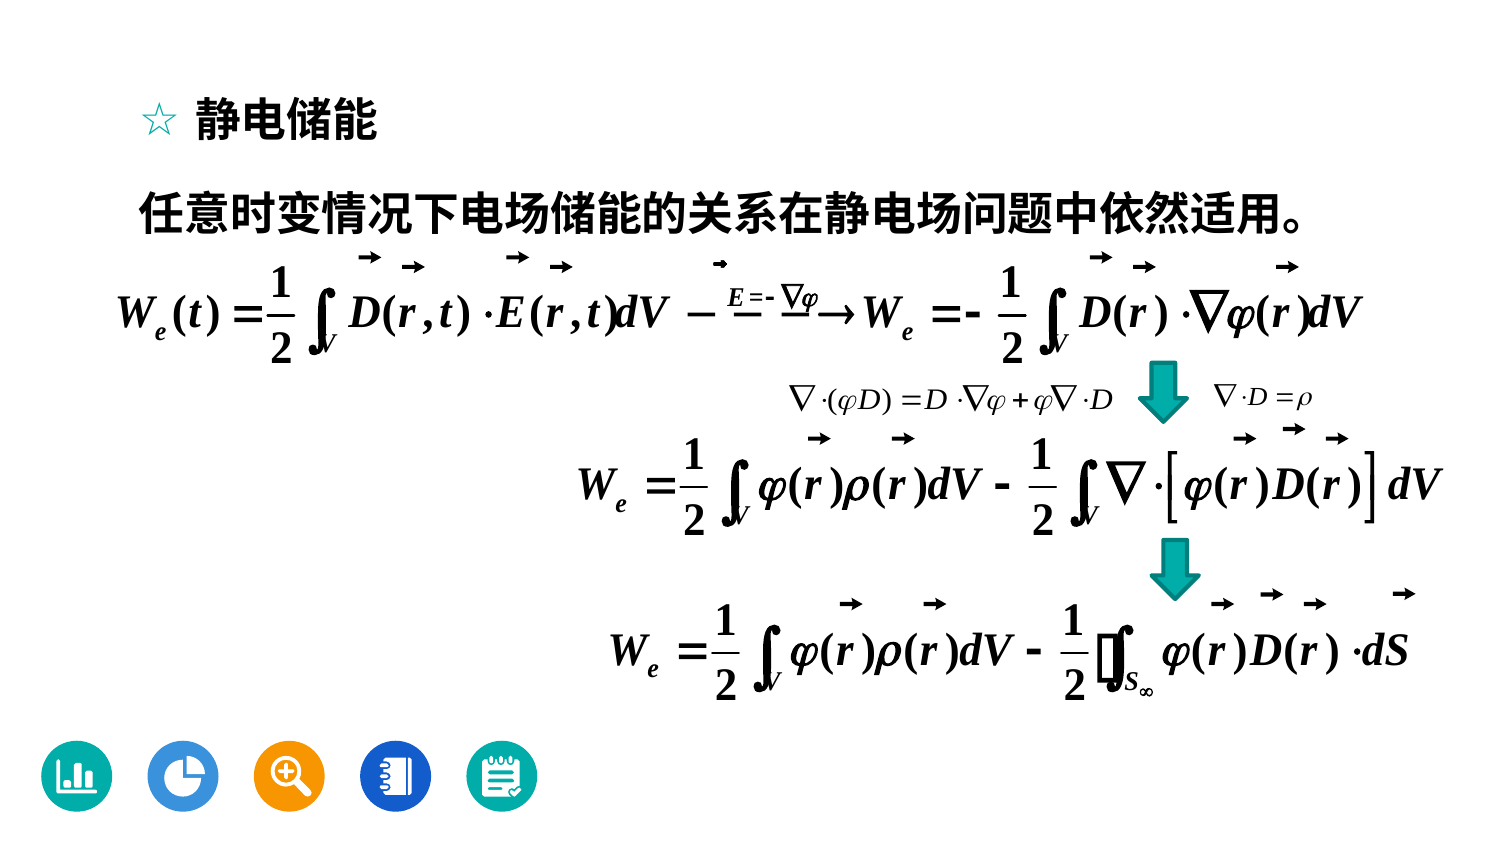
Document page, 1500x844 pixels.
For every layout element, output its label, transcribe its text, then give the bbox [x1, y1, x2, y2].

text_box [40, 740, 113, 812]
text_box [572, 421, 1455, 547]
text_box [785, 374, 1119, 420]
text_box 任意时变情况下电场储能的关系在静电场问题中依然适用。 [123, 150, 1435, 248]
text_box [253, 740, 325, 812]
text_box [1137, 383, 1189, 420]
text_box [604, 586, 1423, 712]
text_box [1149, 555, 1201, 585]
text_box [466, 740, 538, 812]
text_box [147, 740, 219, 812]
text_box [1210, 374, 1318, 417]
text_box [111, 249, 1377, 375]
text_box 静电储能 [123, 55, 1424, 150]
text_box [359, 740, 432, 812]
